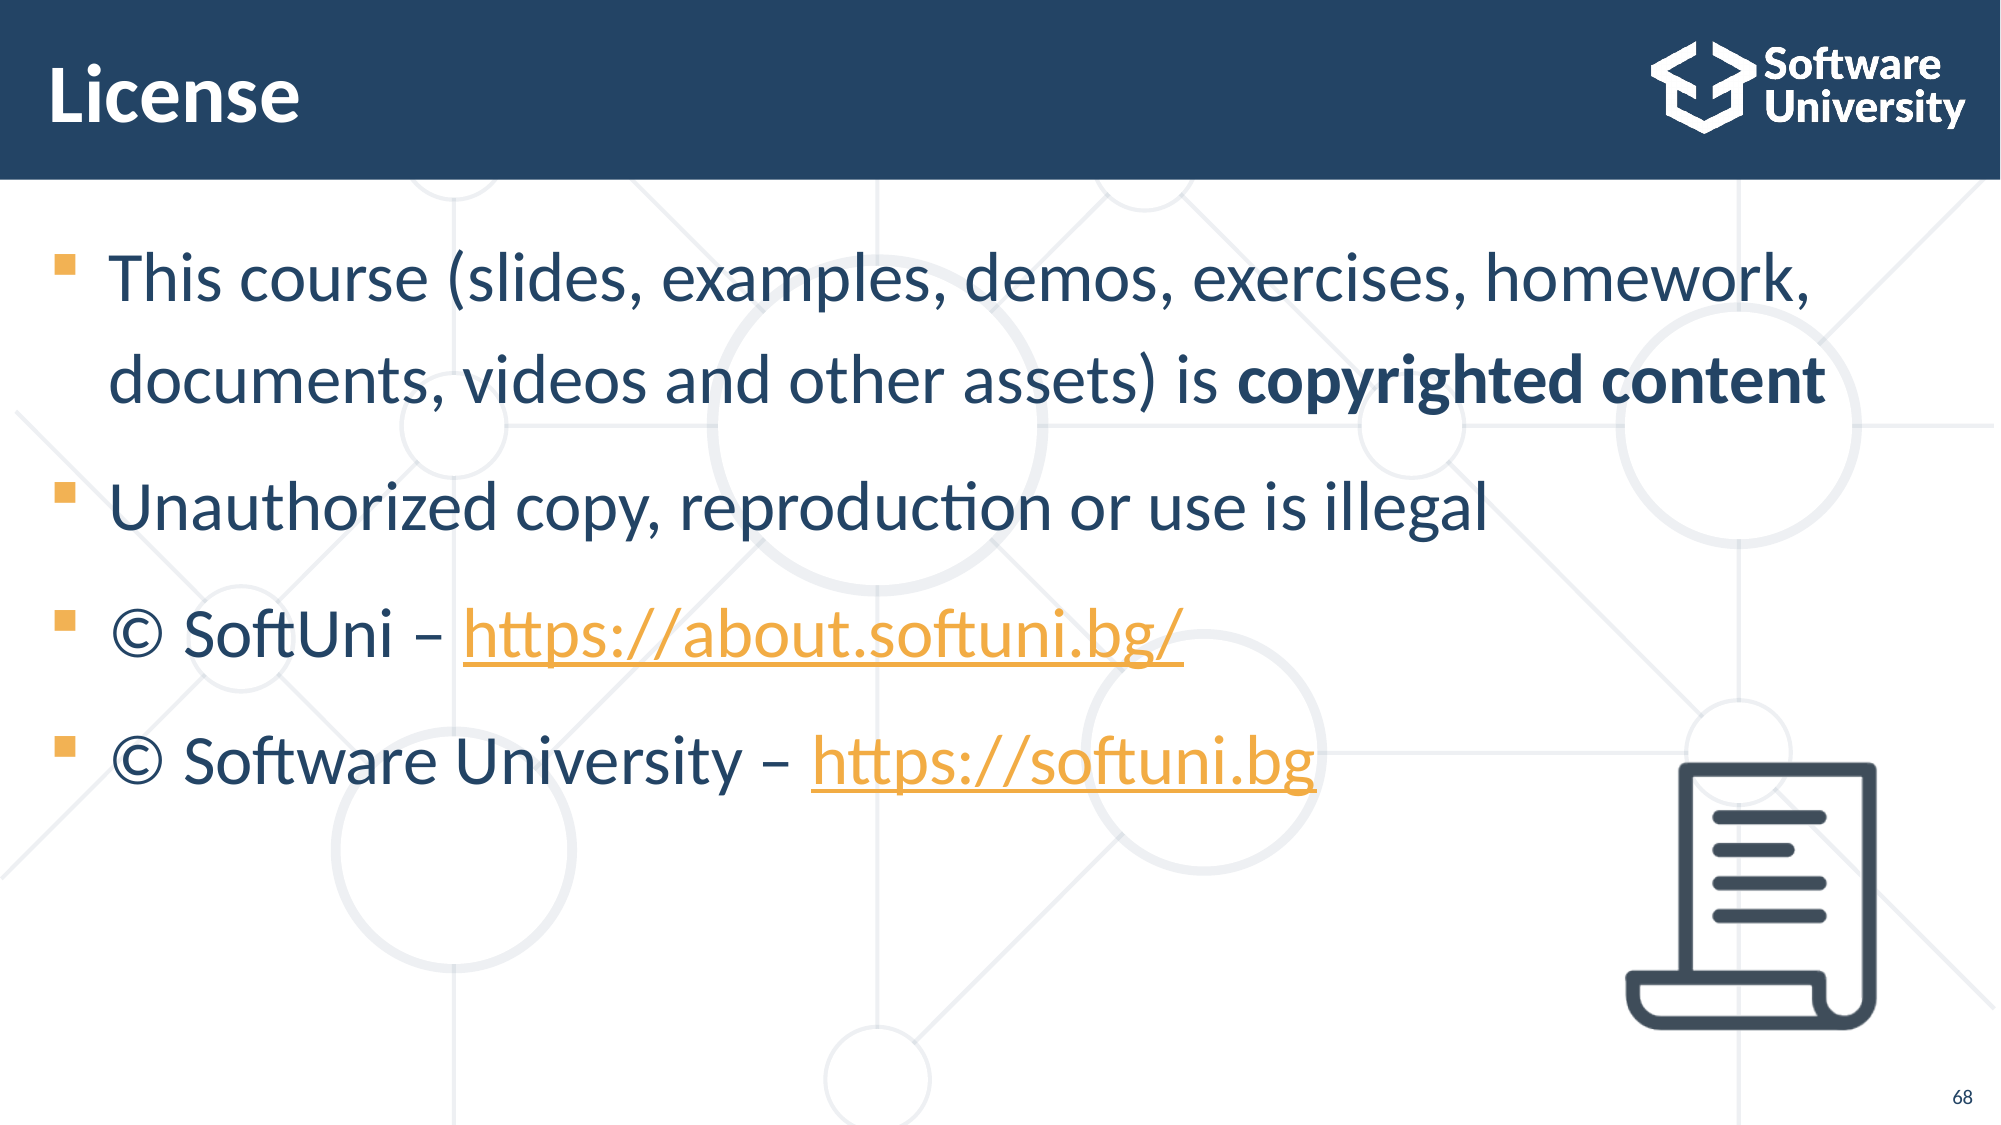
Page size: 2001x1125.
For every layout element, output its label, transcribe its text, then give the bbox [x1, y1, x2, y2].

title License [31, 16, 1625, 162]
picture [1651, 41, 1966, 134]
list This course (slides, examples, demos, exercises, homework, documents, videos and other assets) is copyrighted content Unauthorized copy, reproduction or use is illegal © SoftUni – https://about.softuni.bg/ © Software University – https://softuni.bg [31, 208, 1970, 1104]
picture [1598, 728, 1916, 1065]
slide_number 68 [1927, 1067, 1989, 1117]
